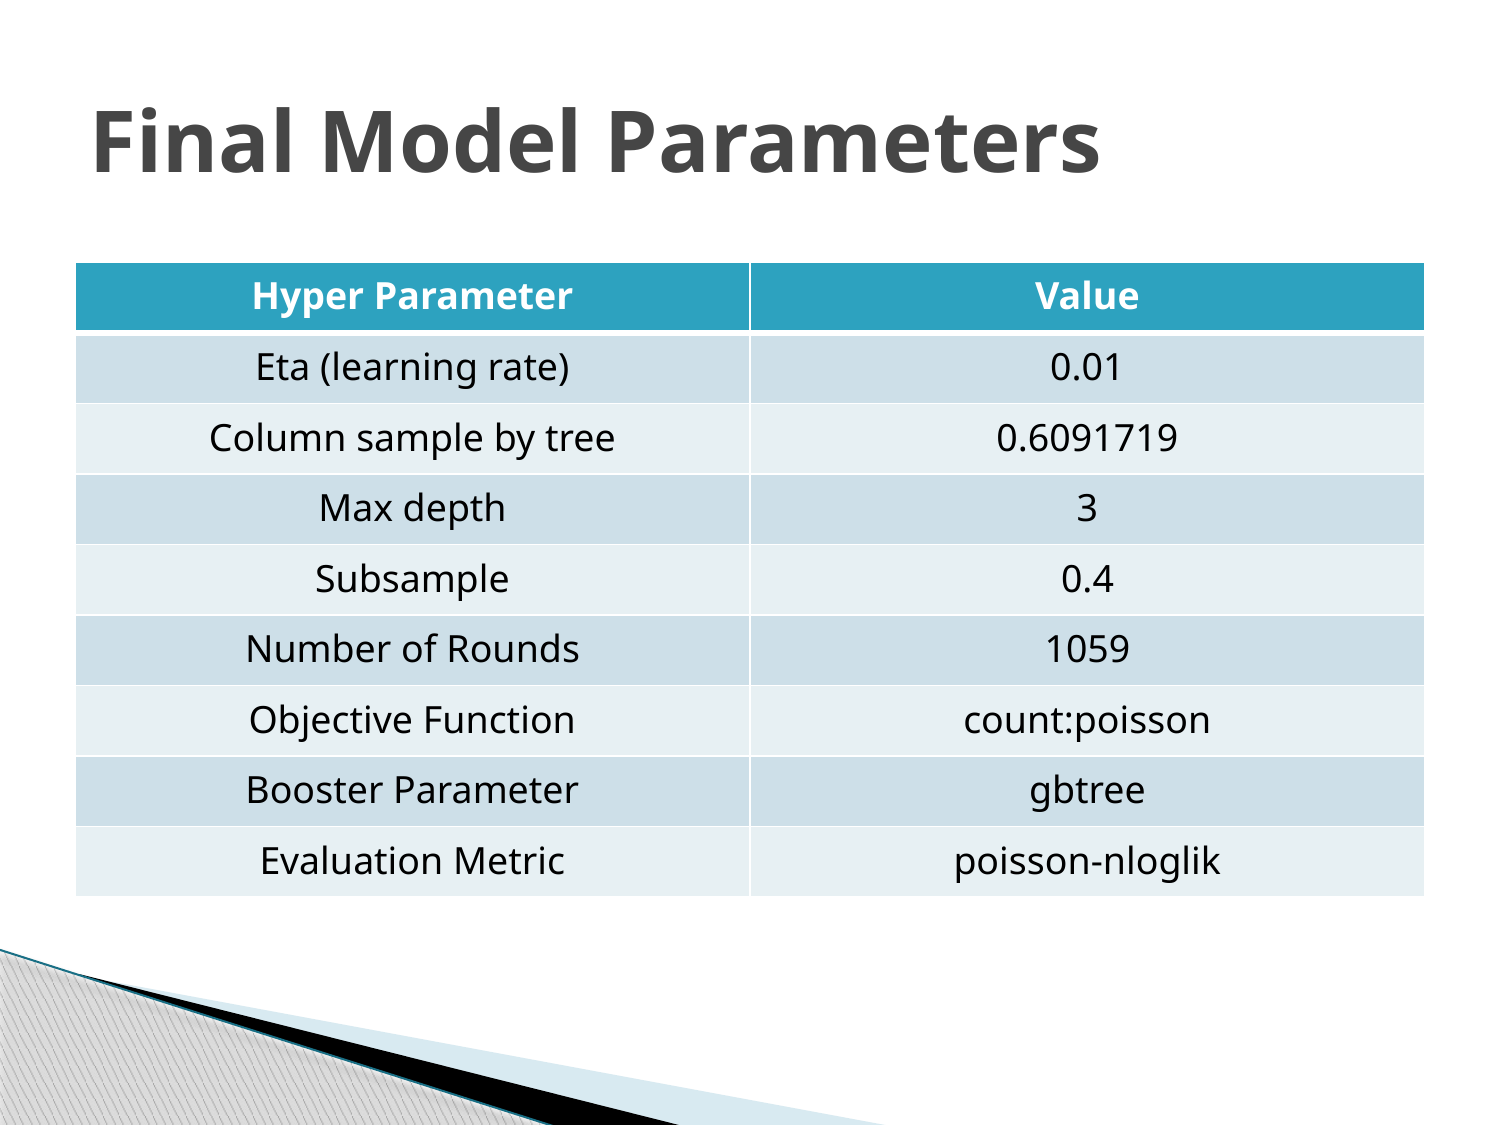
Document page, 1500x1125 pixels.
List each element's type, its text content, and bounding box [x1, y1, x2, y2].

table_cell Number of Rounds [76, 616, 749, 685]
title Final Model Parameters [75, 45, 1425, 233]
table_header Value [751, 263, 1424, 330]
table_cell Evaluation Metric [76, 827, 749, 896]
table_cell Subsample [76, 545, 749, 614]
table_cell Column sample by tree [76, 404, 749, 473]
table_cell 3 [751, 475, 1424, 544]
table_cell 1059 [751, 616, 1424, 685]
table_cell Eta (learning rate) [76, 336, 749, 403]
table_header Hyper Parameter [76, 263, 749, 330]
table_cell Max depth [76, 475, 749, 544]
table_cell Objective Function [76, 686, 749, 755]
table_cell gbtree [751, 757, 1424, 826]
table_cell Booster Parameter [76, 757, 749, 826]
table_cell 0.01 [751, 336, 1424, 403]
table_cell 0.4 [751, 545, 1424, 614]
table_cell poisson-nloglik [751, 827, 1424, 896]
table_cell 0.6091719 [751, 404, 1424, 473]
table_cell count:poisson [751, 686, 1424, 755]
